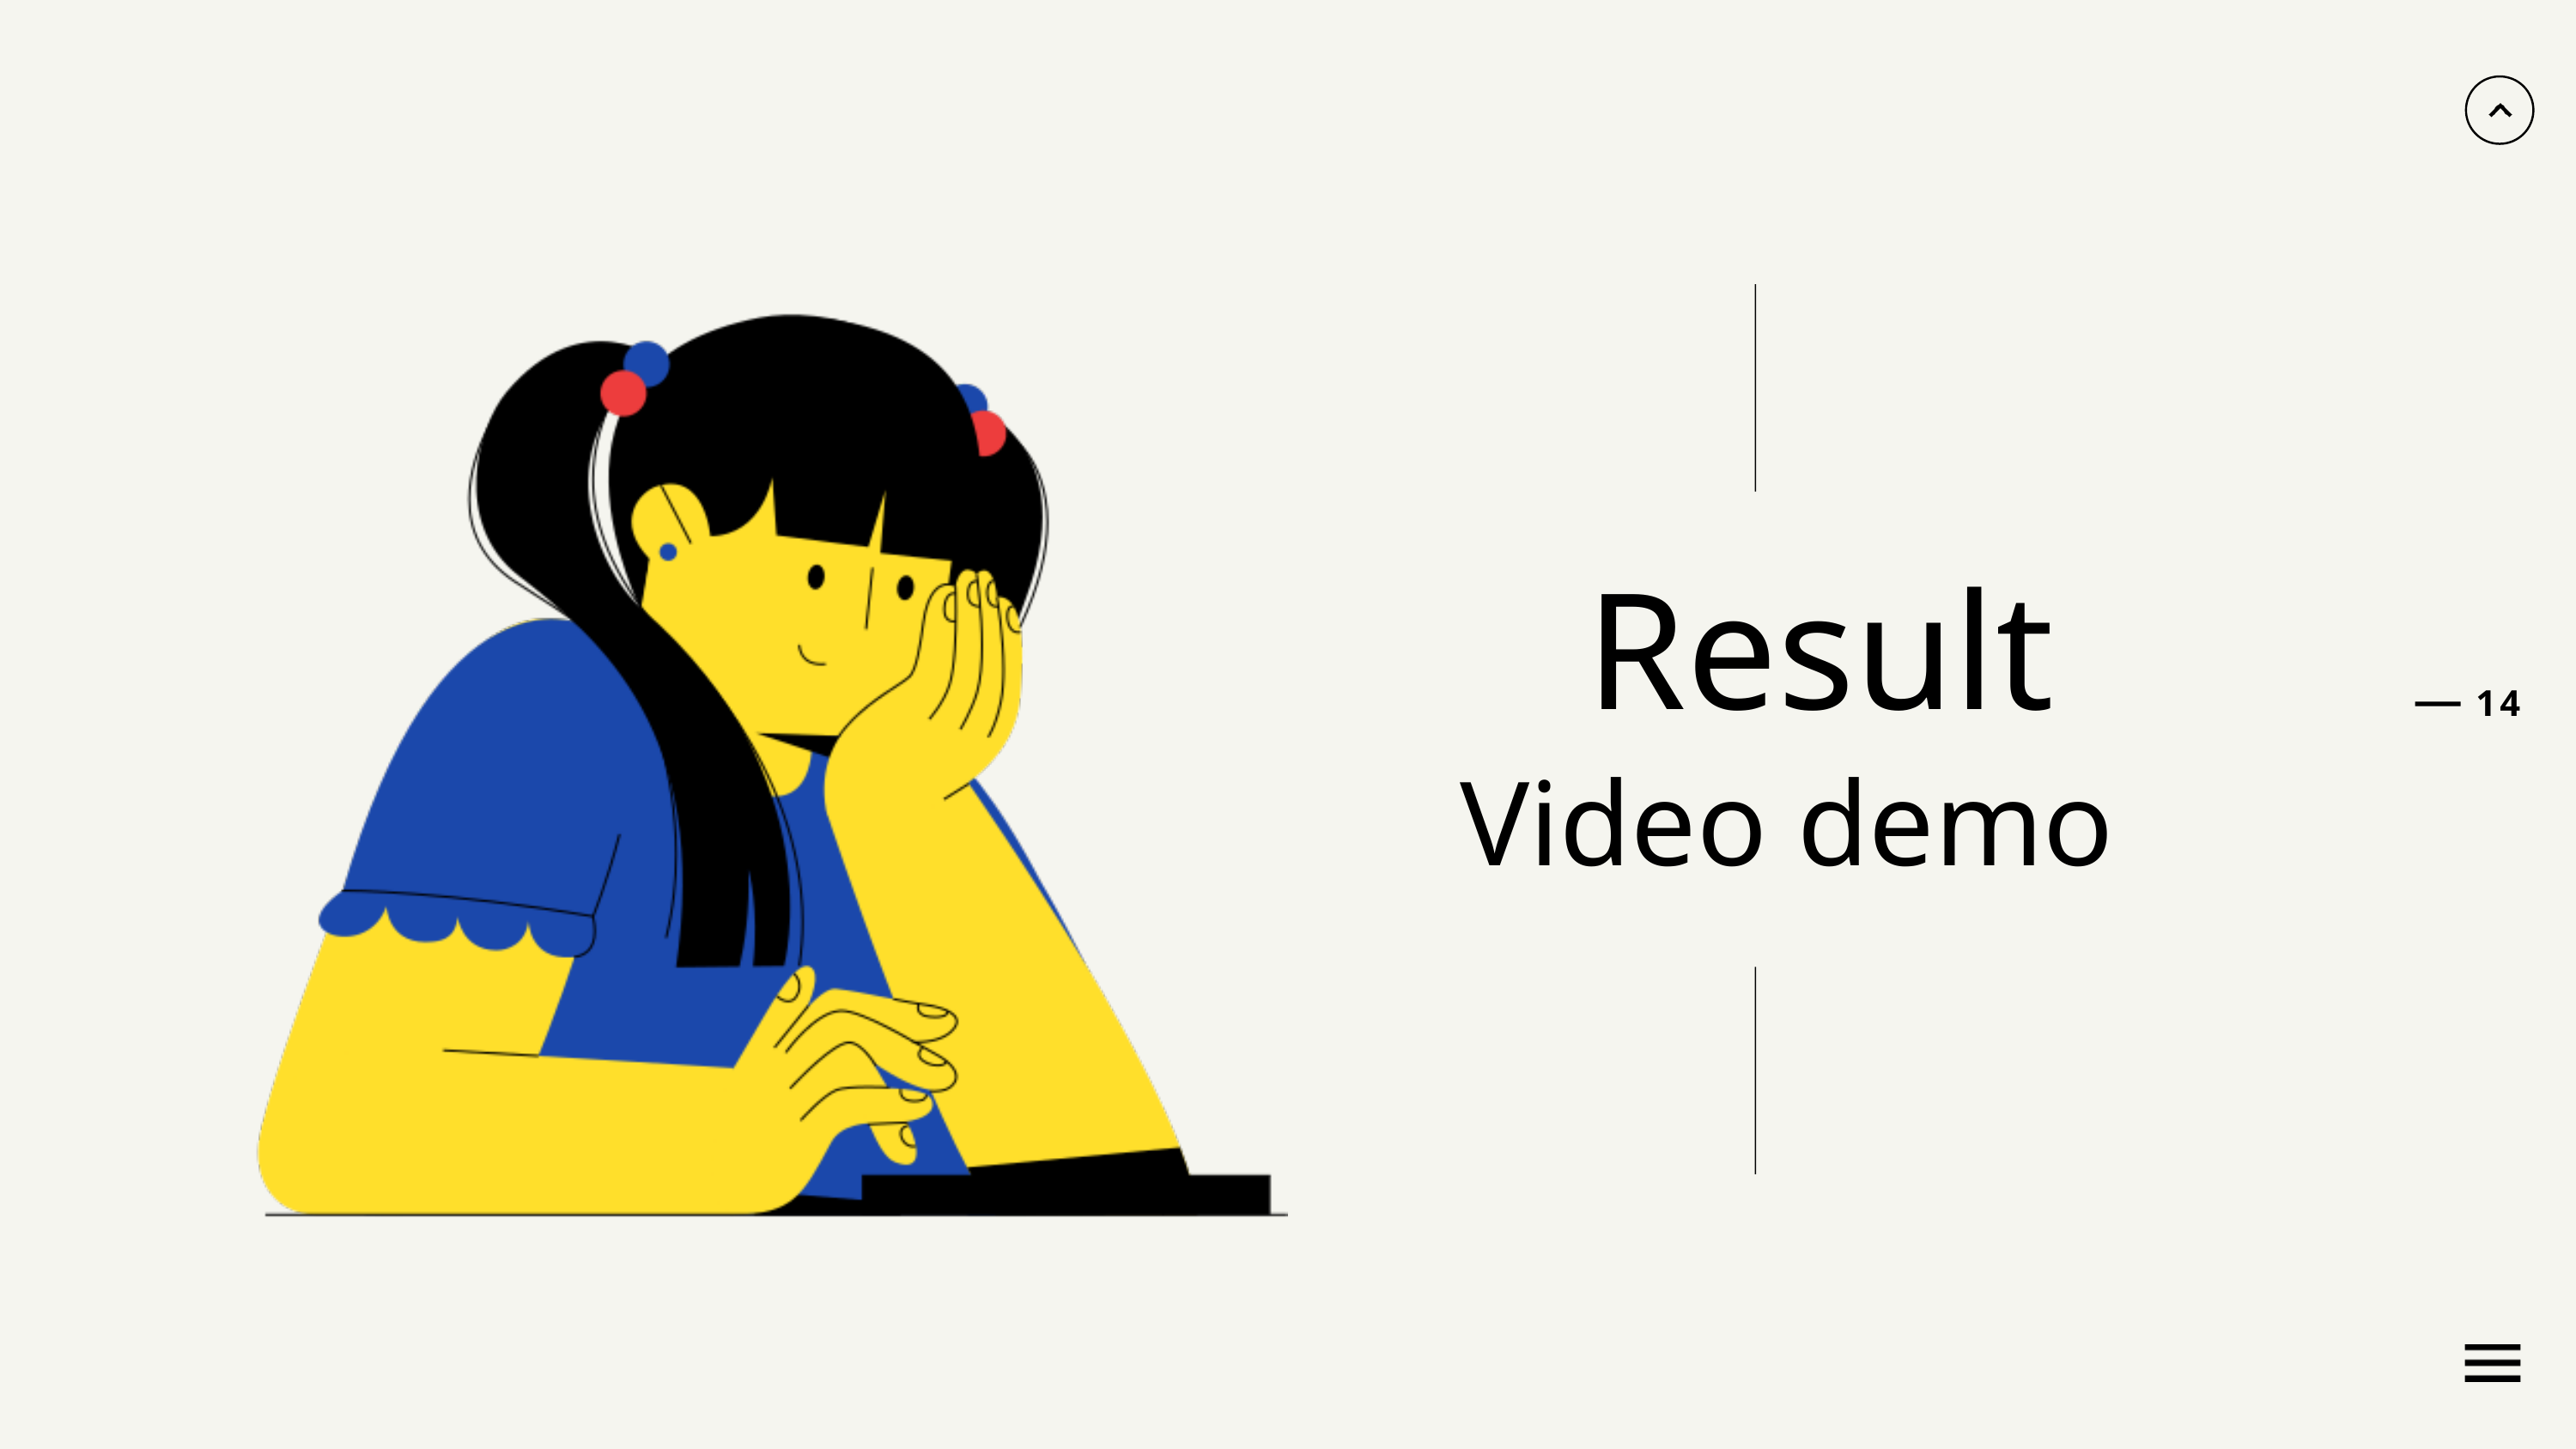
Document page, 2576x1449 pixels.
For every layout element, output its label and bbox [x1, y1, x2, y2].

text_box [2464, 1344, 2521, 1383]
text_box [2464, 75, 2535, 145]
text_box [1327, 283, 2184, 1174]
text_box [2415, 682, 2521, 724]
text_box [221, 284, 1288, 1235]
